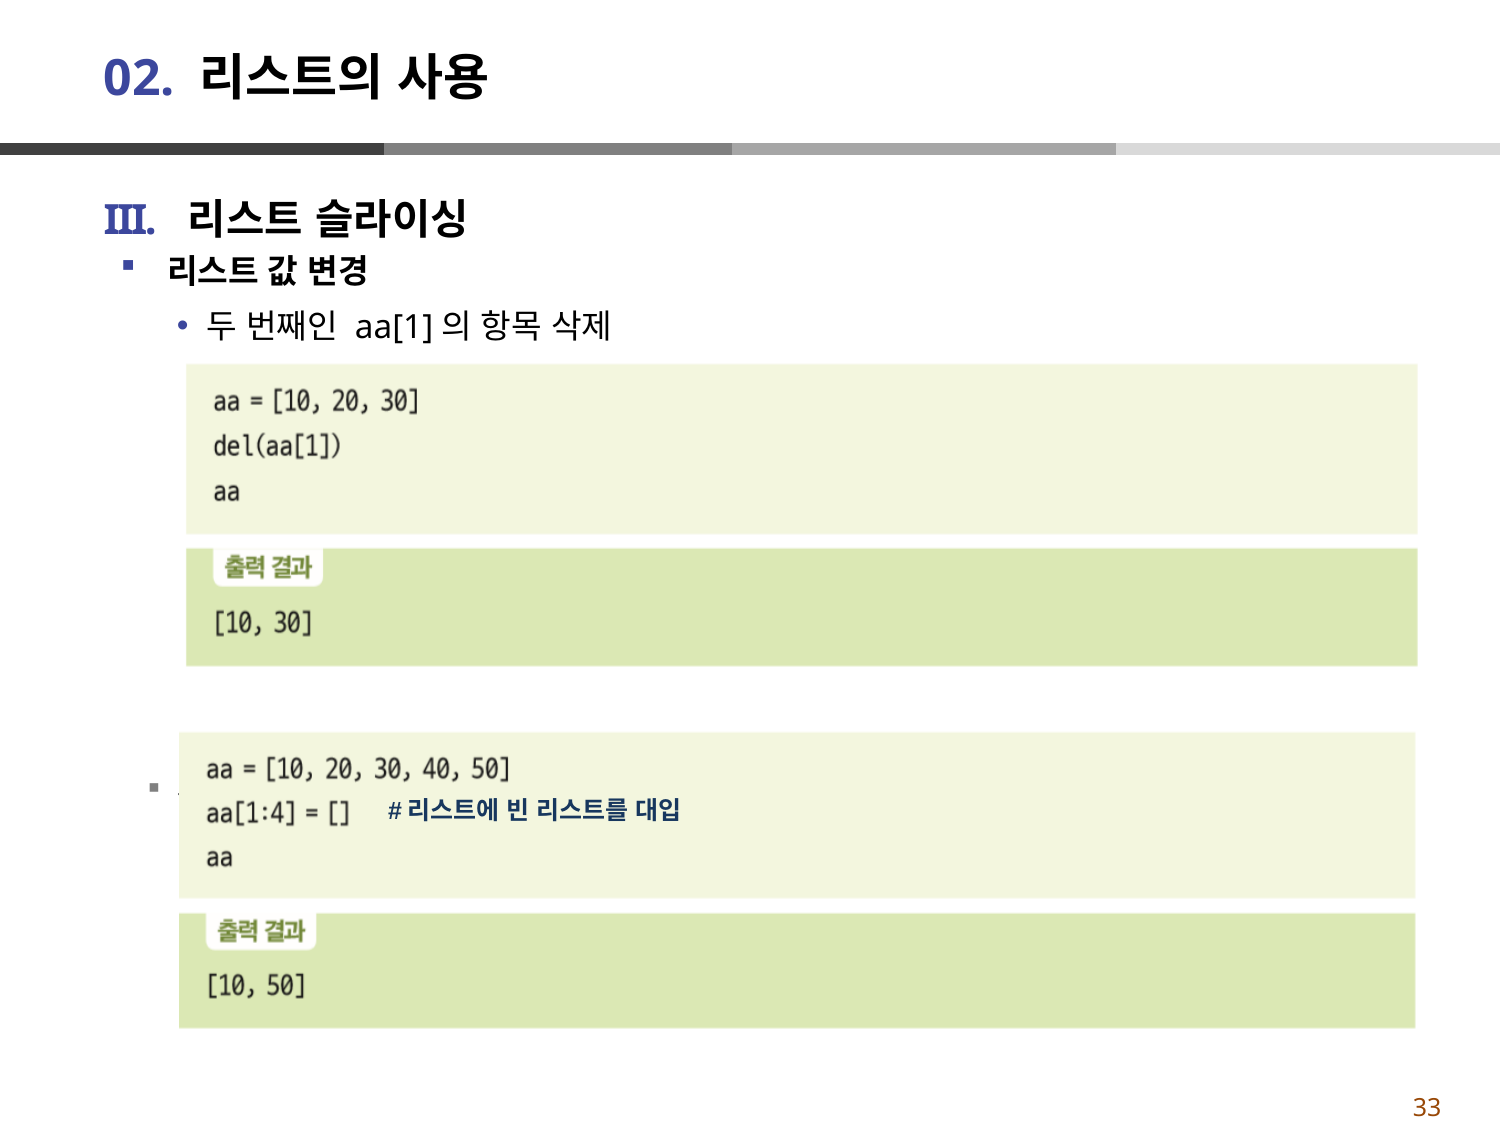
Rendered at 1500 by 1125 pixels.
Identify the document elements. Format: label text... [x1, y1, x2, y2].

picture [182, 361, 1420, 670]
list 리스트 슬라이싱 리스트 값 변경 두 번째인 aa[1]의 항목 삭제 두 번째인 aa[1]에 서 네 번째인 aa[3]까지 삭제 [88, 160, 1471, 1060]
title 02. 리스트의 사용 [88, 30, 1400, 121]
picture [179, 727, 1420, 1031]
